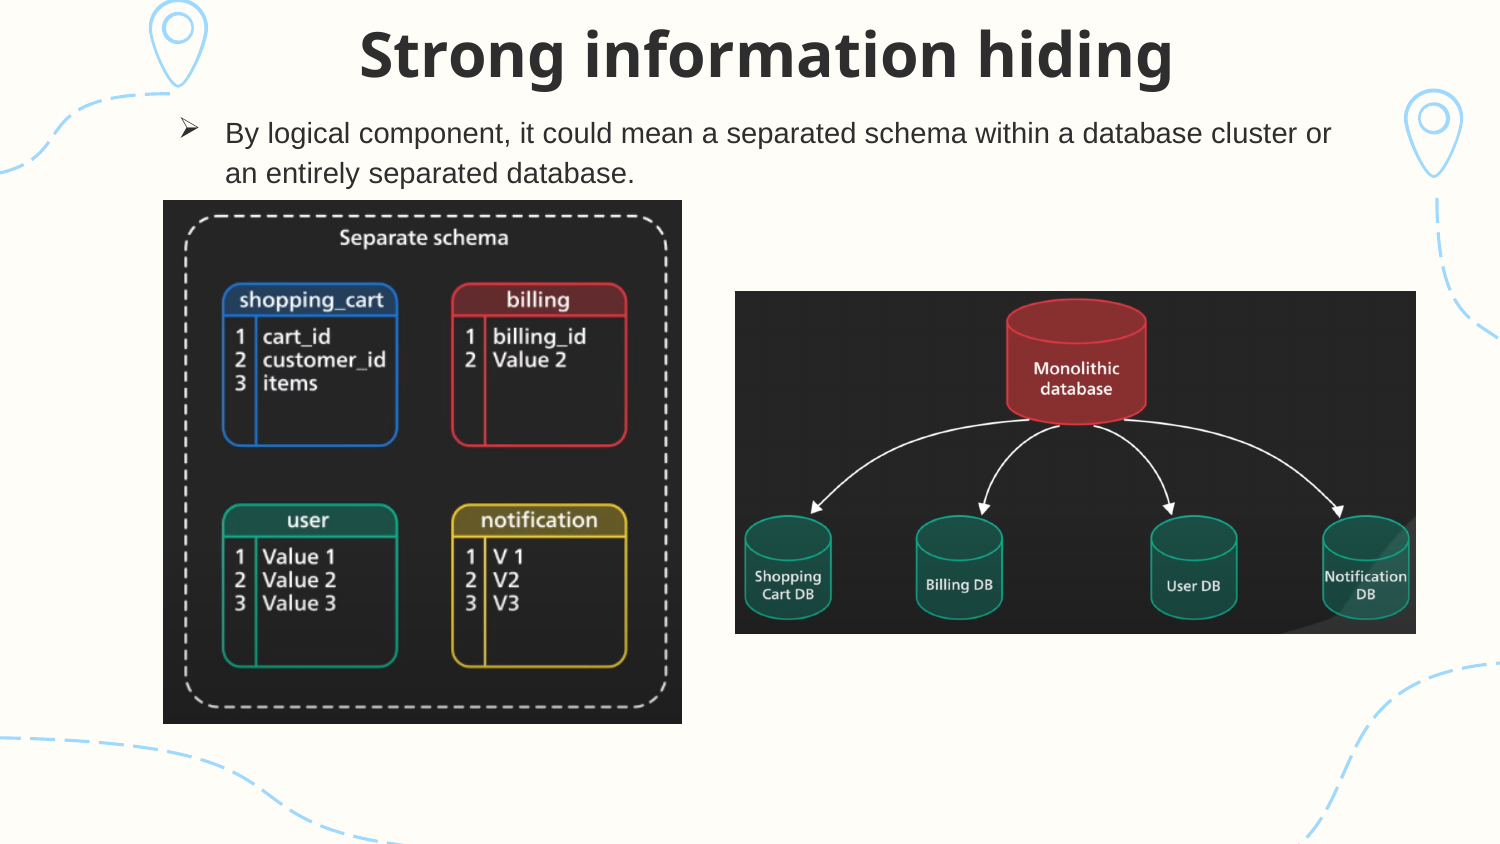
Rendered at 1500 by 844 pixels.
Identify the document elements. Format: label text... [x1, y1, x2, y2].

title Strong information hiding [107, 0, 1429, 94]
picture [735, 291, 1416, 634]
picture [163, 200, 682, 725]
text_box By logical component, it could mean a separated schema within a database cluster or an entirely separated database. [163, 93, 1373, 198]
